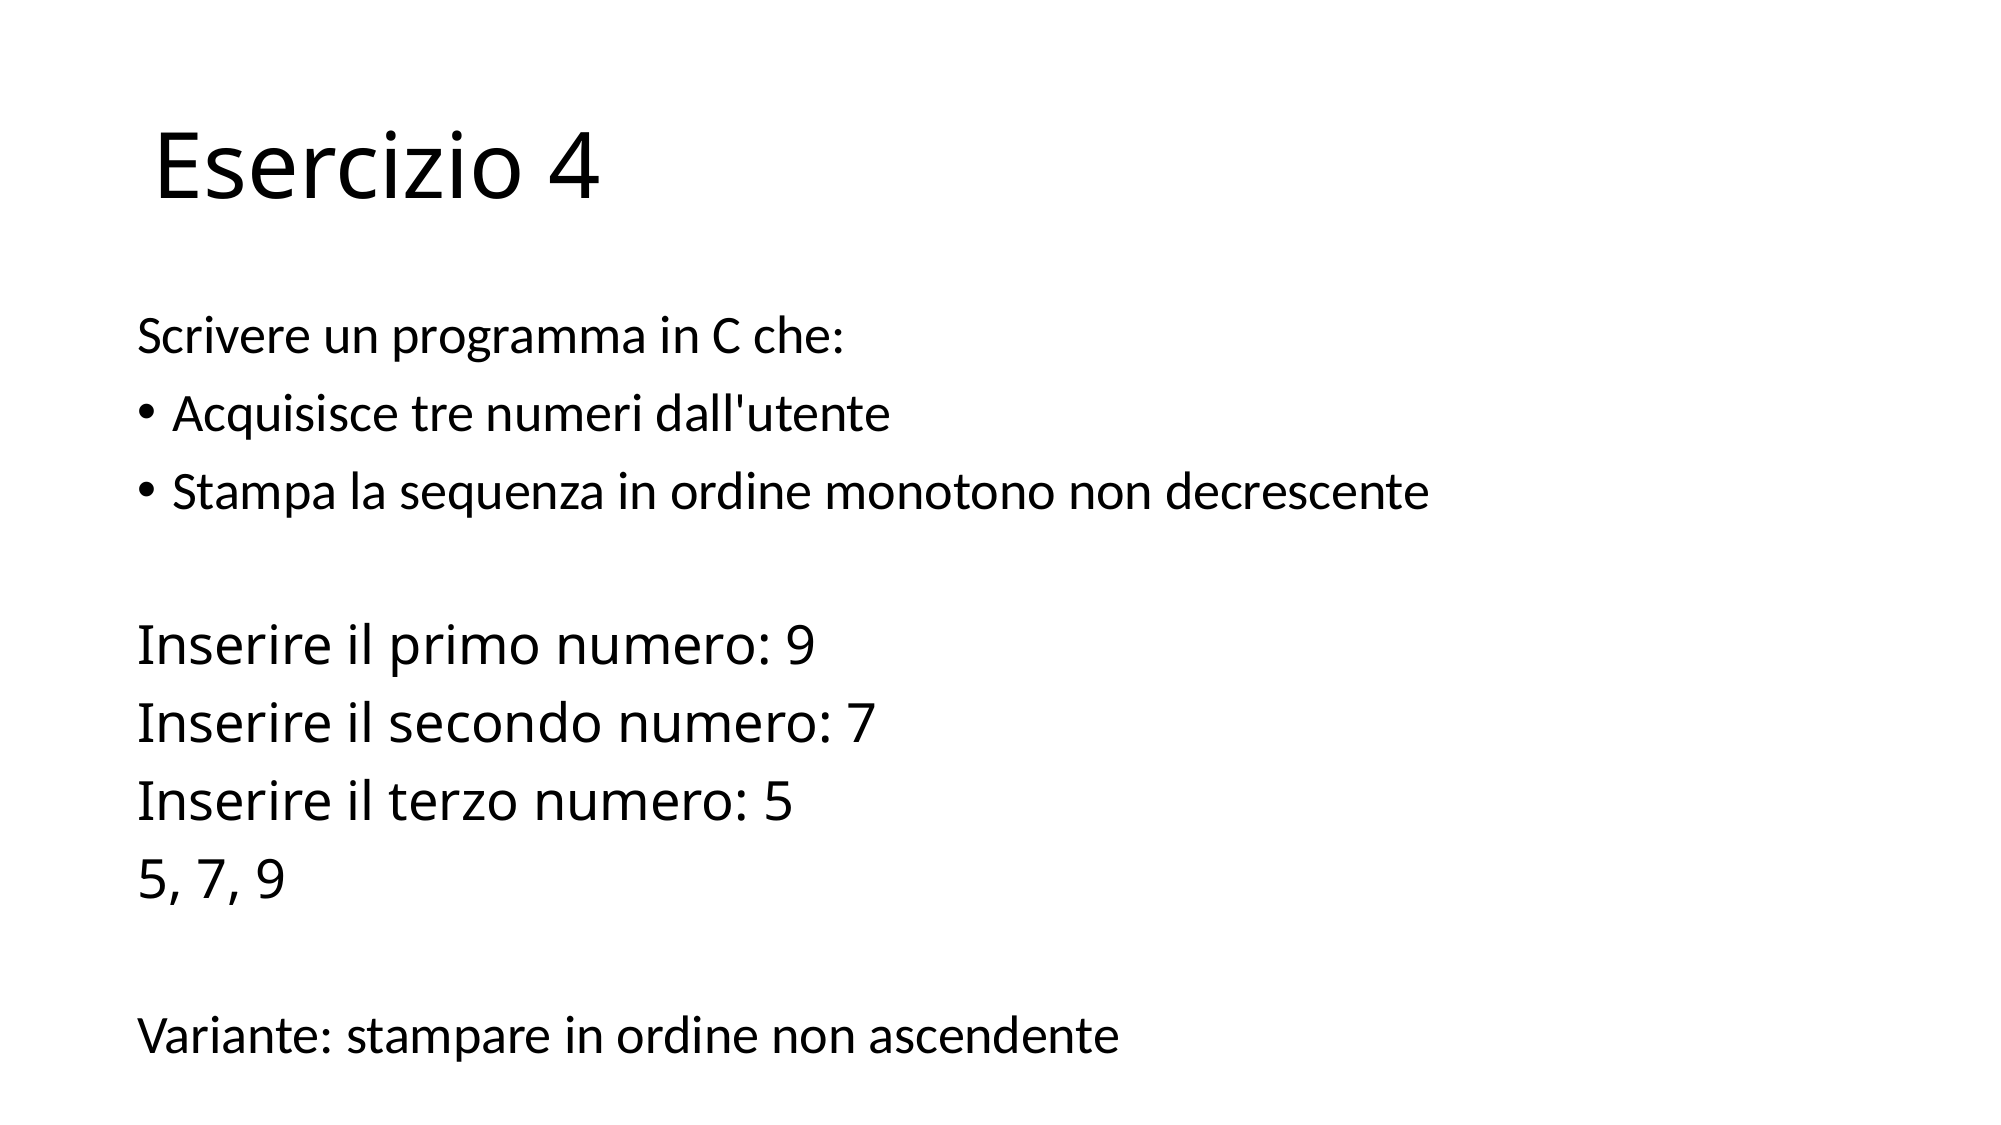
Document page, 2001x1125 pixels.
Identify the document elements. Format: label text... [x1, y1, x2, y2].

list Scrivere un programma in C che: Acquisisce tre numeri dall'utente Stampa la sequenza in ordine monotono non decrescente Inserire il primo numero: 9 Inserire il secondo numero: 7 Inserire il terzo numero: 5 5, 7, 9 Variante: stampare in ordine non ascendente [122, 299, 1863, 1077]
title Esercizio 4 [137, 59, 1863, 278]
